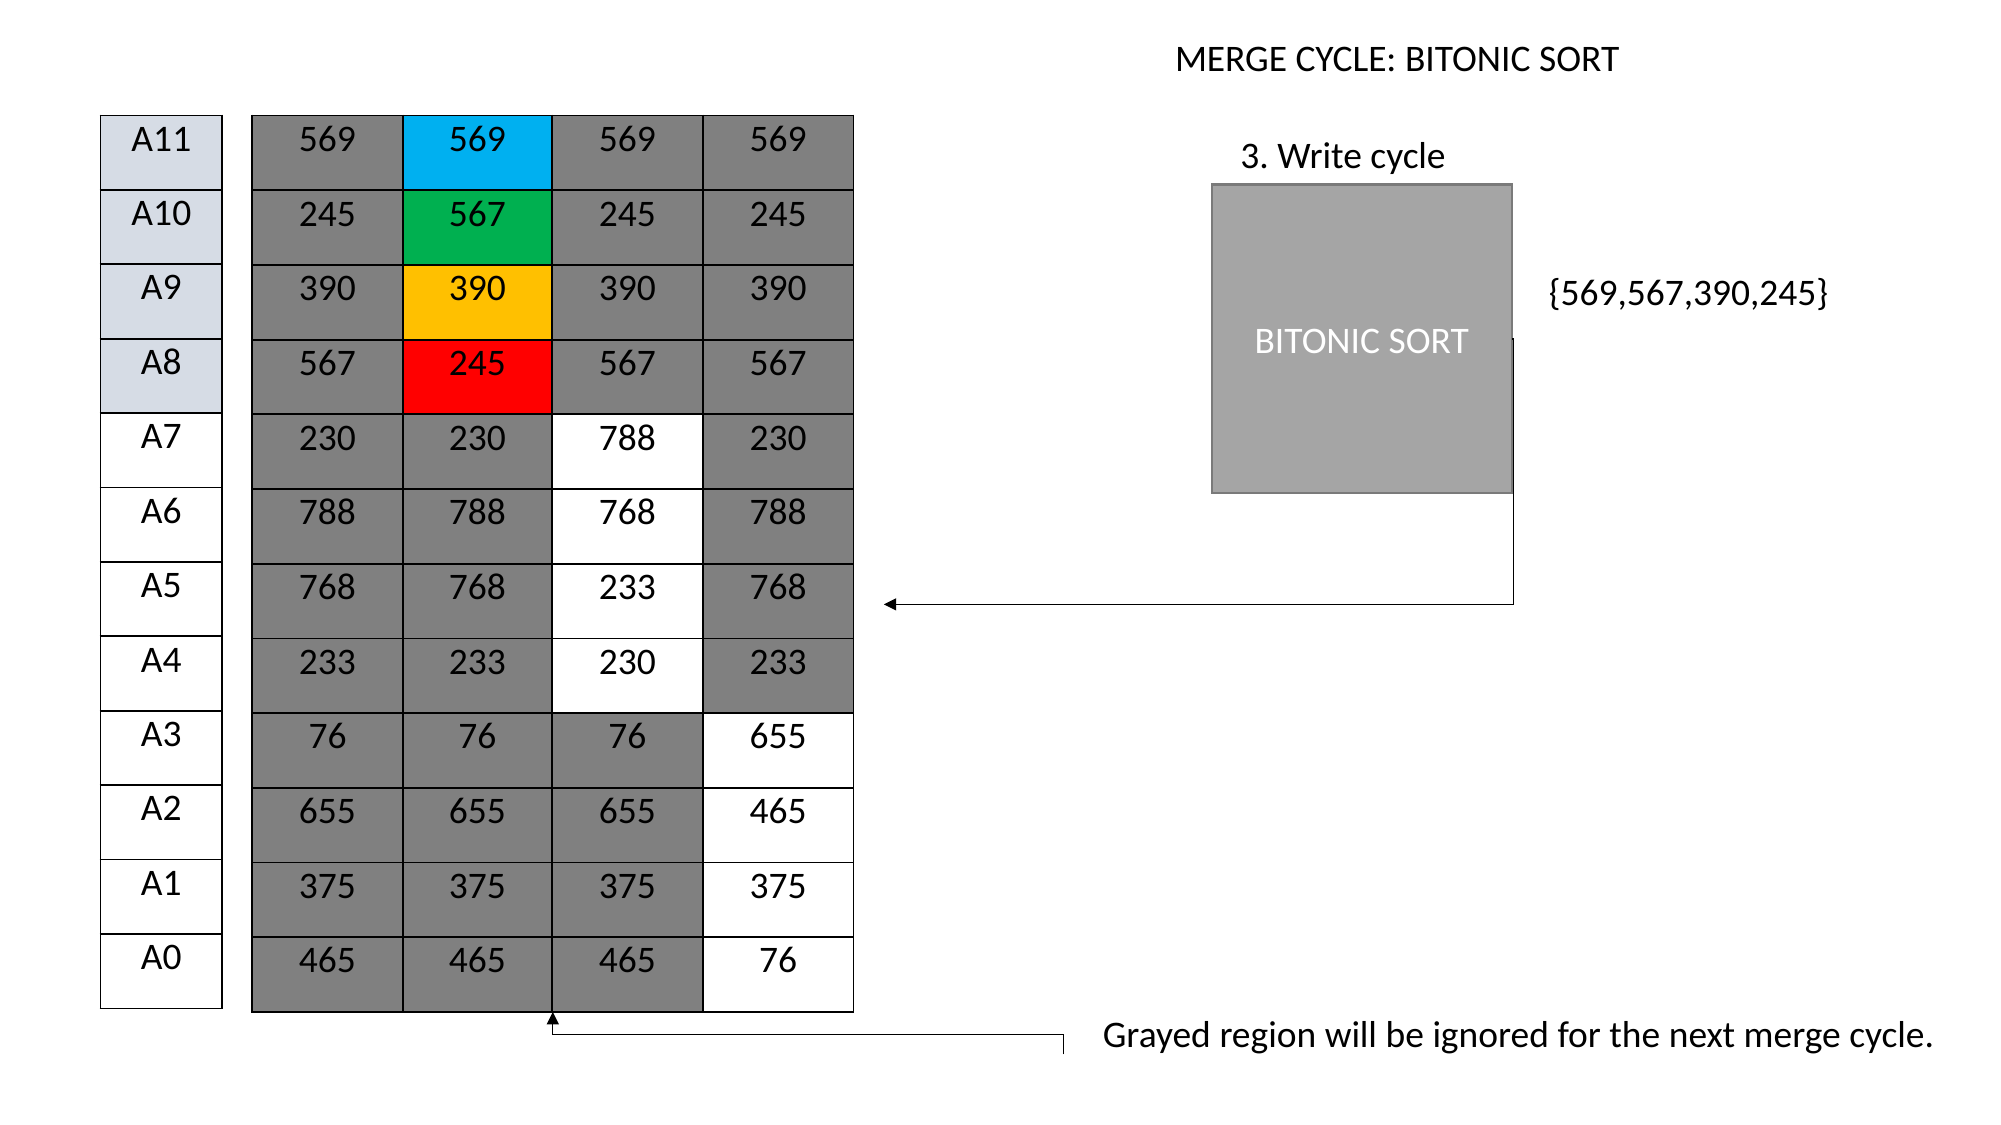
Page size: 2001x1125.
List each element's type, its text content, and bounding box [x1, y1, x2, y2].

table_header A11 [101, 116, 221, 189]
text_box {569,567,390,245} [1534, 260, 1846, 320]
table_cell 768 [253, 565, 402, 638]
table_cell 390 [704, 266, 853, 339]
table_cell 567 [704, 341, 853, 413]
table_cell 233 [553, 565, 702, 638]
table_cell 230 [553, 639, 702, 712]
table_cell 245 [404, 341, 551, 413]
table_cell 390 [553, 266, 702, 339]
table_cell 76 [553, 714, 702, 787]
table_cell 230 [704, 415, 853, 488]
table_cell 788 [553, 415, 702, 488]
table_cell A2 [101, 786, 221, 859]
table_cell 375 [404, 863, 551, 936]
table_cell 245 [553, 191, 702, 264]
table_cell 465 [704, 789, 853, 862]
table_header 569 [404, 116, 551, 189]
table_cell 230 [253, 415, 402, 488]
table_cell A7 [101, 414, 221, 487]
table_cell 245 [704, 191, 853, 264]
table_cell 465 [404, 938, 551, 1011]
table_cell A1 [101, 860, 221, 933]
table_header 569 [253, 116, 402, 189]
table_cell 788 [253, 490, 402, 563]
table_cell A0 [101, 935, 221, 1008]
table_cell 655 [253, 789, 402, 862]
table_header 569 [553, 116, 702, 189]
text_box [552, 1012, 1064, 1055]
table_cell 76 [253, 714, 402, 787]
table_cell 567 [404, 191, 551, 264]
table_cell 655 [404, 789, 551, 862]
table_cell 768 [704, 565, 853, 638]
table_cell 375 [704, 863, 853, 936]
table_cell 233 [704, 639, 853, 712]
table_cell 788 [404, 490, 551, 563]
table_cell 567 [253, 341, 402, 413]
table_cell 233 [253, 639, 402, 712]
table_cell 390 [253, 266, 402, 339]
table_cell A9 [101, 265, 221, 338]
table_cell A8 [101, 340, 221, 412]
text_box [883, 339, 1513, 605]
table_cell 375 [253, 863, 402, 936]
table_cell A4 [101, 637, 221, 710]
table_cell A10 [101, 191, 221, 263]
table_cell 655 [704, 714, 853, 787]
table_cell 390 [404, 266, 551, 339]
text_box BITONIC SORT [1211, 183, 1513, 339]
text_box 3. Write cycle [1225, 123, 1513, 184]
text_box Grayed region will be ignored for the next merge cycle. [1088, 1003, 1958, 1063]
table_cell 76 [404, 714, 551, 787]
table_cell 465 [553, 938, 702, 1011]
table_cell 465 [253, 938, 402, 1011]
table_cell A6 [101, 488, 221, 561]
table_cell A3 [101, 712, 221, 784]
table_cell A5 [101, 563, 221, 635]
table_cell 768 [553, 490, 702, 563]
table_cell 76 [704, 938, 853, 1011]
table_cell 375 [553, 863, 702, 936]
table_cell 768 [404, 565, 551, 638]
table_cell 655 [553, 789, 702, 862]
table_cell 788 [704, 490, 853, 563]
text_box MERGE CYCLE: BITONIC SORT [1160, 26, 1648, 87]
table_cell 230 [404, 415, 551, 488]
table_cell 567 [553, 341, 702, 413]
table_cell 245 [253, 191, 402, 264]
table_cell 233 [404, 639, 551, 712]
table_header 569 [704, 116, 853, 189]
